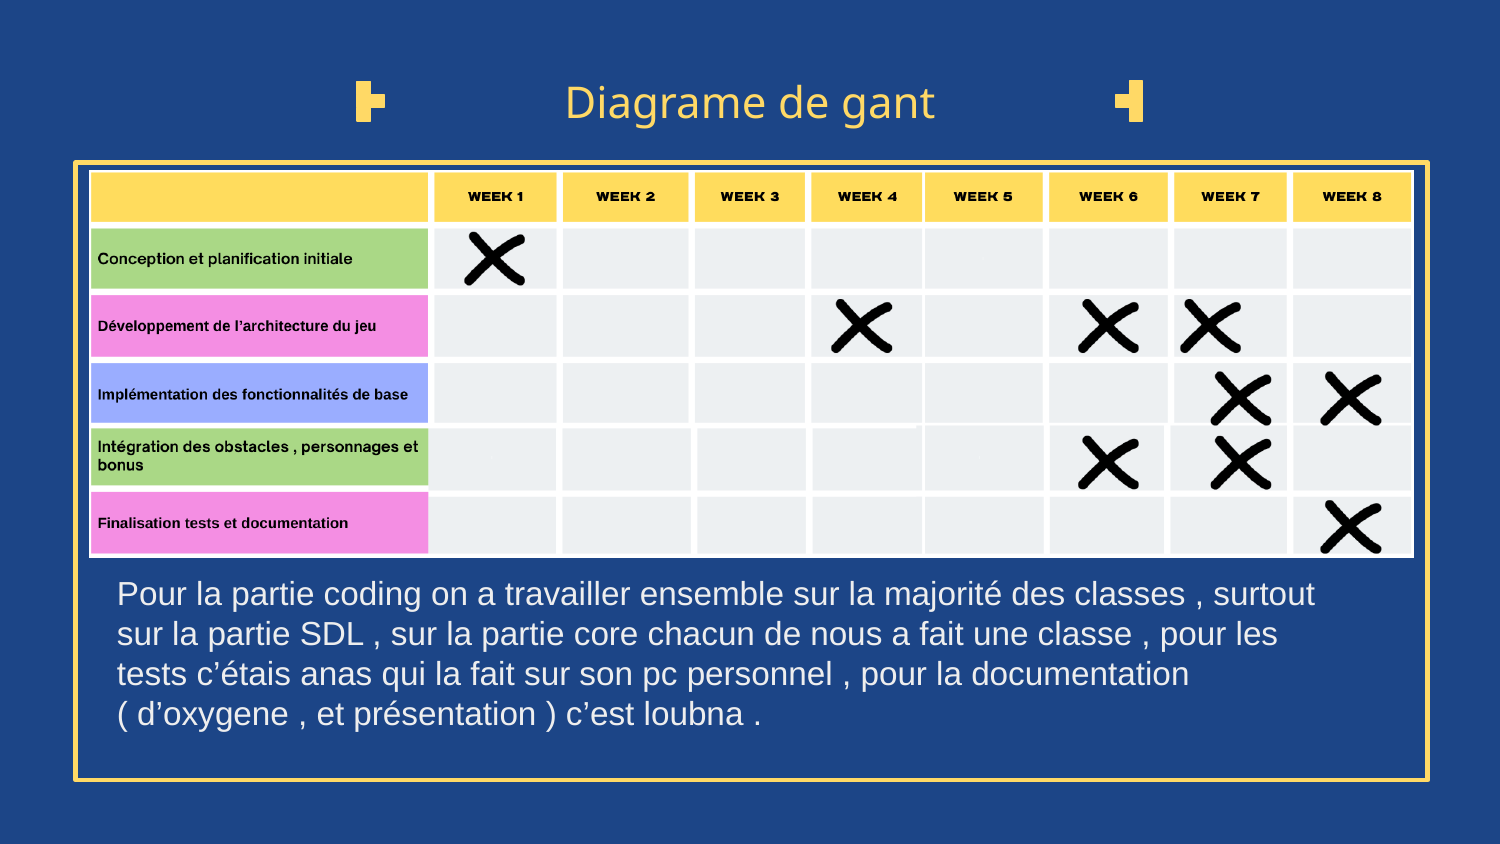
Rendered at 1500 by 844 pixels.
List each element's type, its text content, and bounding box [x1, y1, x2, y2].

text_box Pour la partie coding on a travailler ensemble sur la majorité des classes , surtout sur la partie SDL , sur la partie core chacun de nous a fait une classe , pour les tests c’étais anas qui la fait sur son pc personnel , pour la documentation ( d’oxygene , et présentation ) c’est loubna . [102, 566, 1373, 740]
text_box [75, 162, 1428, 781]
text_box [1115, 80, 1143, 122]
picture [89, 170, 1414, 558]
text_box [357, 80, 385, 122]
title Diagrame de gant [51, 48, 1449, 142]
